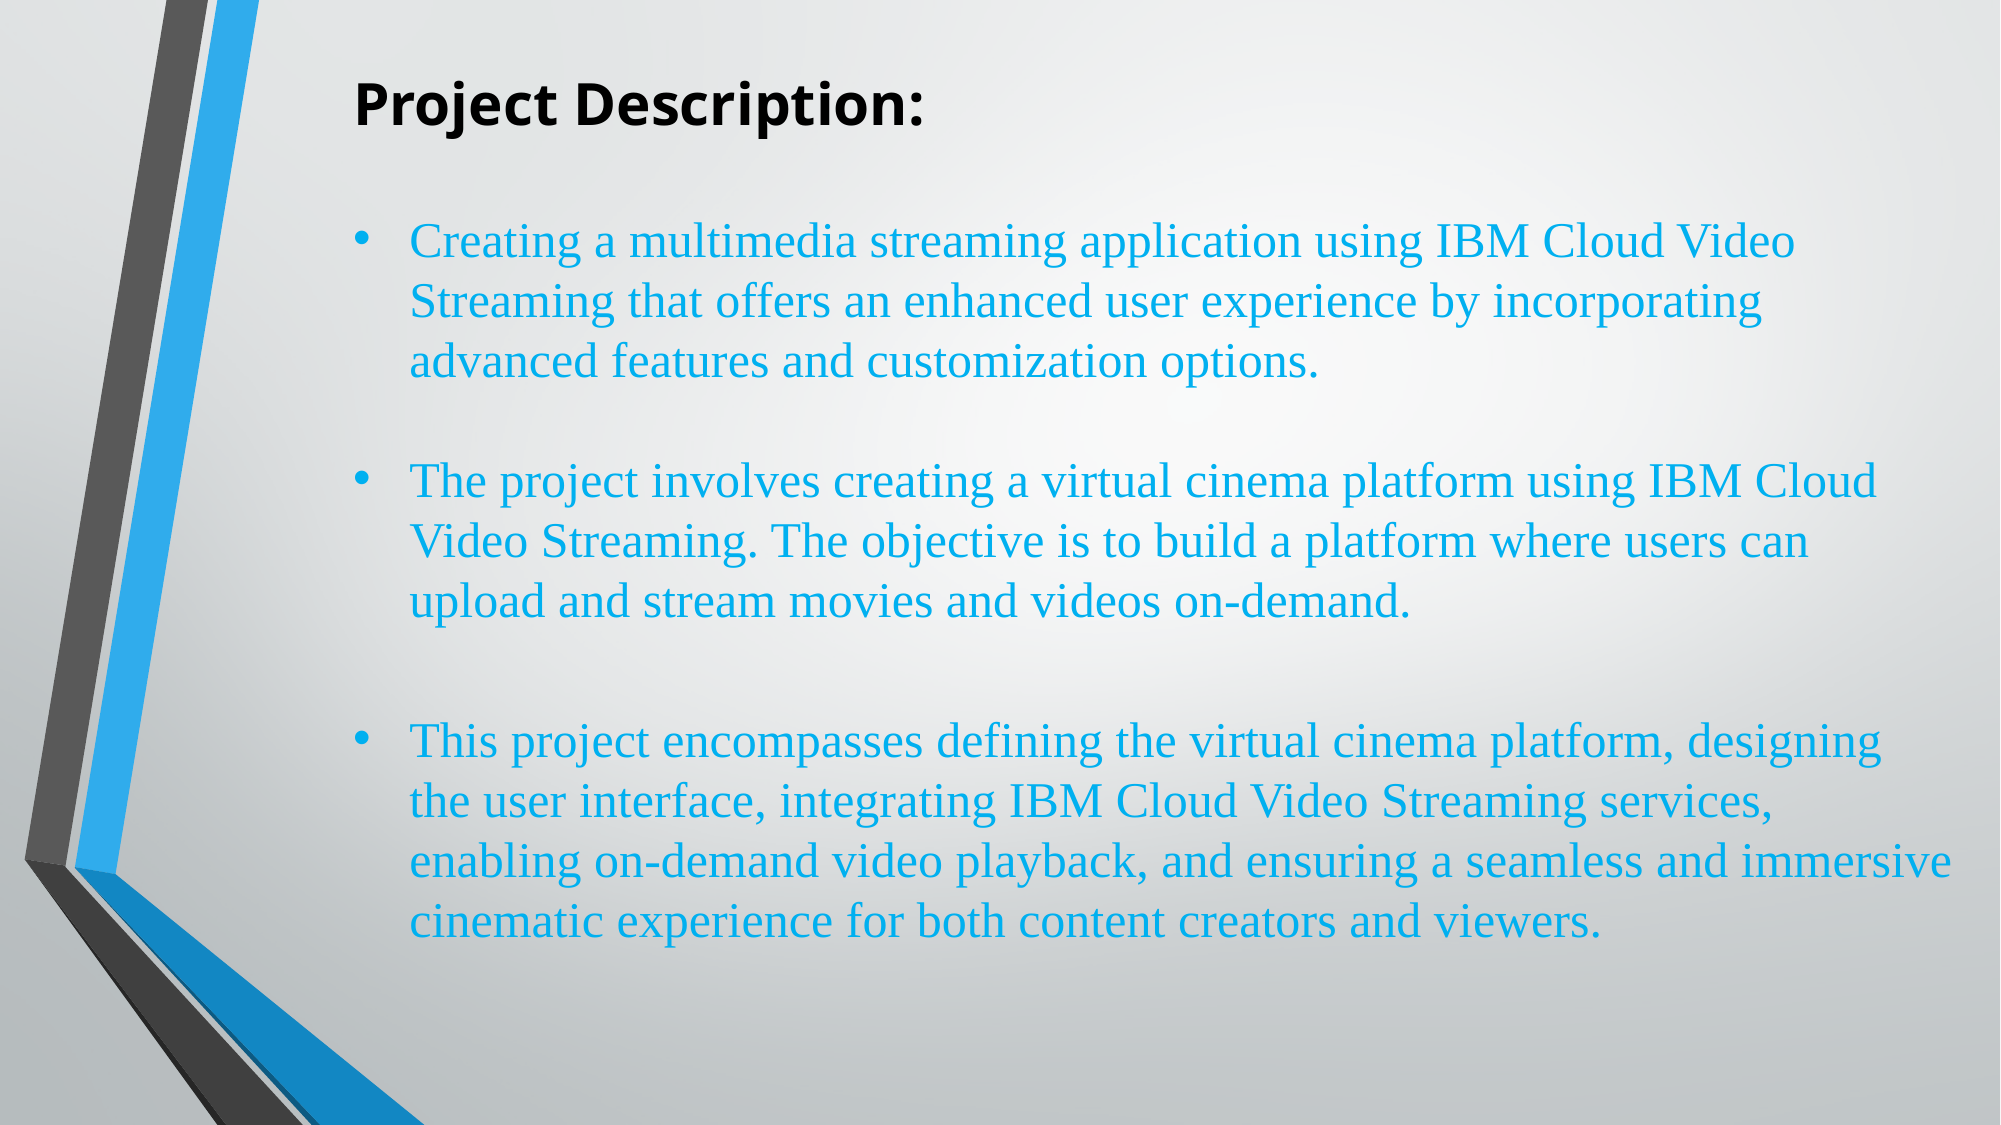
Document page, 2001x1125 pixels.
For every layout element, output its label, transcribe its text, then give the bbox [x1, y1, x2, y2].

text_box Project Description: Creating a multimedia streaming application using IBM Cloud Video Streaming that offers an enhanced user experience by incorporating advanced features and customization options. The project involves creating a virtual cinema platform using IBM Cloud Video Streaming. The objective is to build a platform where users can upload and stream movies and videos on-demand. This project encompasses defining the virtual cinema platform, designing the user interface, integrating IBM Cloud Video Streaming services, enabling on-demand video playback, and ensuring a seamless and immersive cinematic experience for both content creators and viewers. [338, 60, 1970, 1005]
